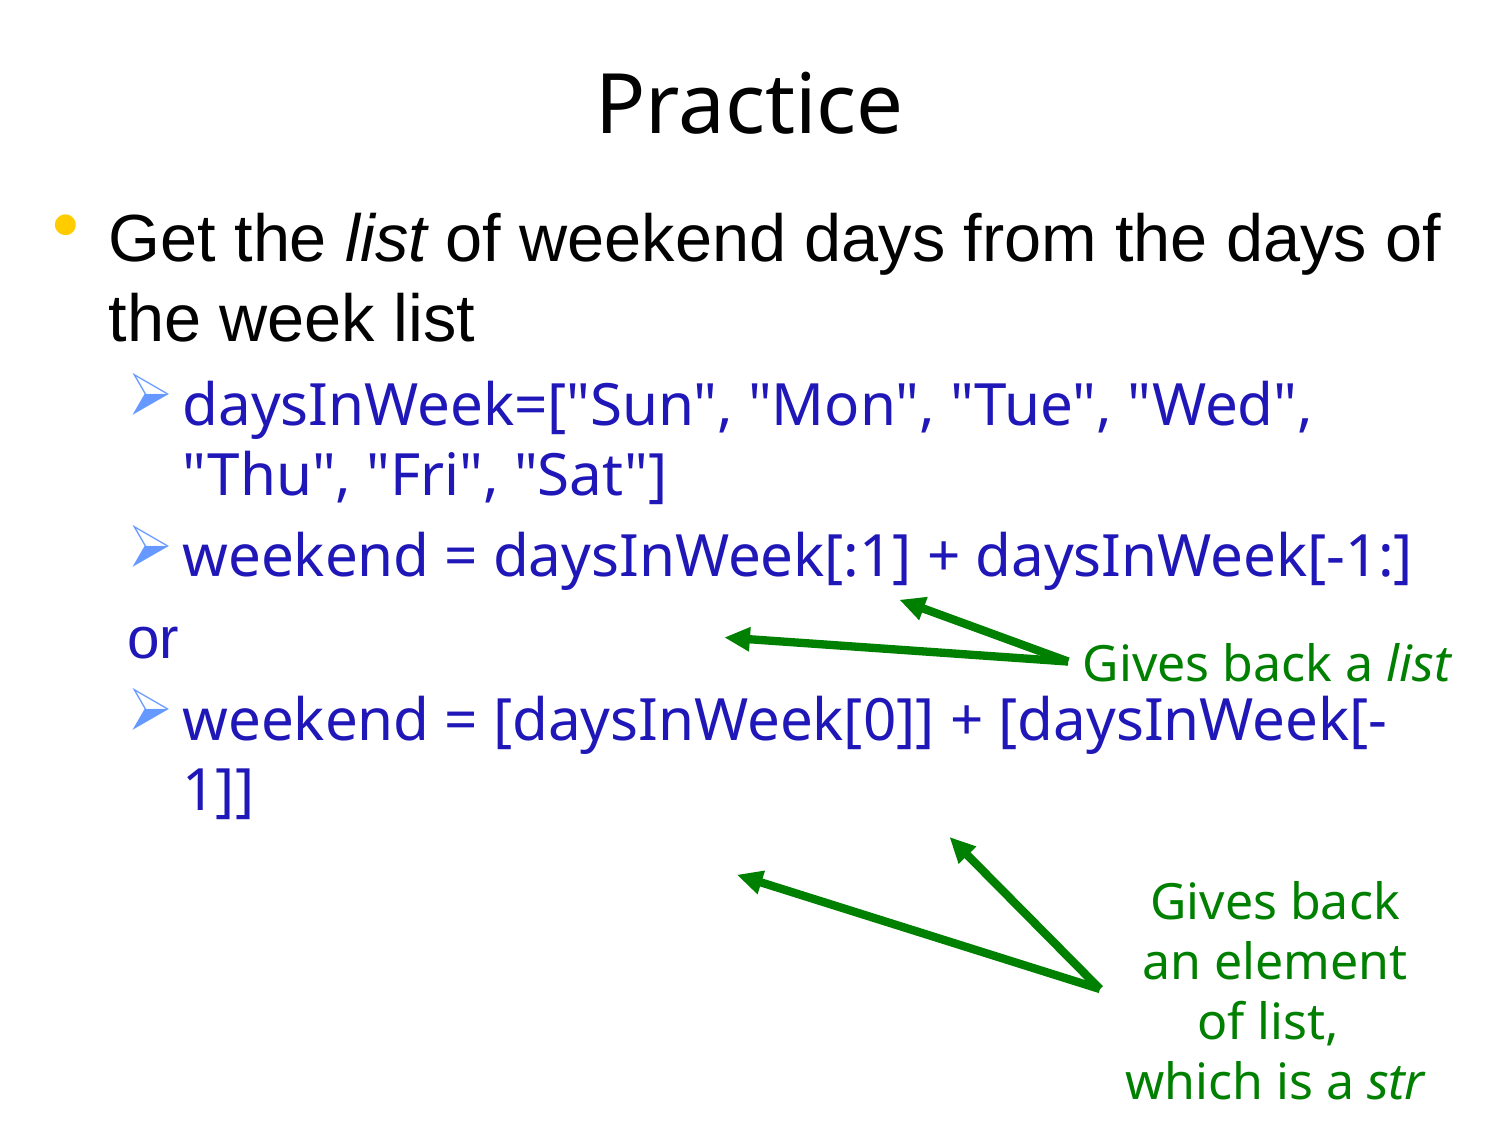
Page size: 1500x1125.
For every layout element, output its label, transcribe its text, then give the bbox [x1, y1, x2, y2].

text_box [724, 637, 1051, 663]
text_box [737, 874, 1101, 961]
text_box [899, 599, 1051, 637]
text_box Gives back a list [1068, 624, 1466, 699]
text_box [949, 837, 1101, 874]
list Get the list of weekend days from the days of the week list daysInWeek=["Sun", "Mon", "Tue", "Wed", "Thu", "Fri", "Sat"] weekend = daysInWeek[:1] + daysInWeek[-1:] or weekend = [daysInWeek[0]] + [daysInWeek[-1]] [37, 187, 1463, 1050]
title Practice [37, 12, 1463, 187]
text_box Gives back an element of list, which is a str [1100, 861, 1450, 1117]
